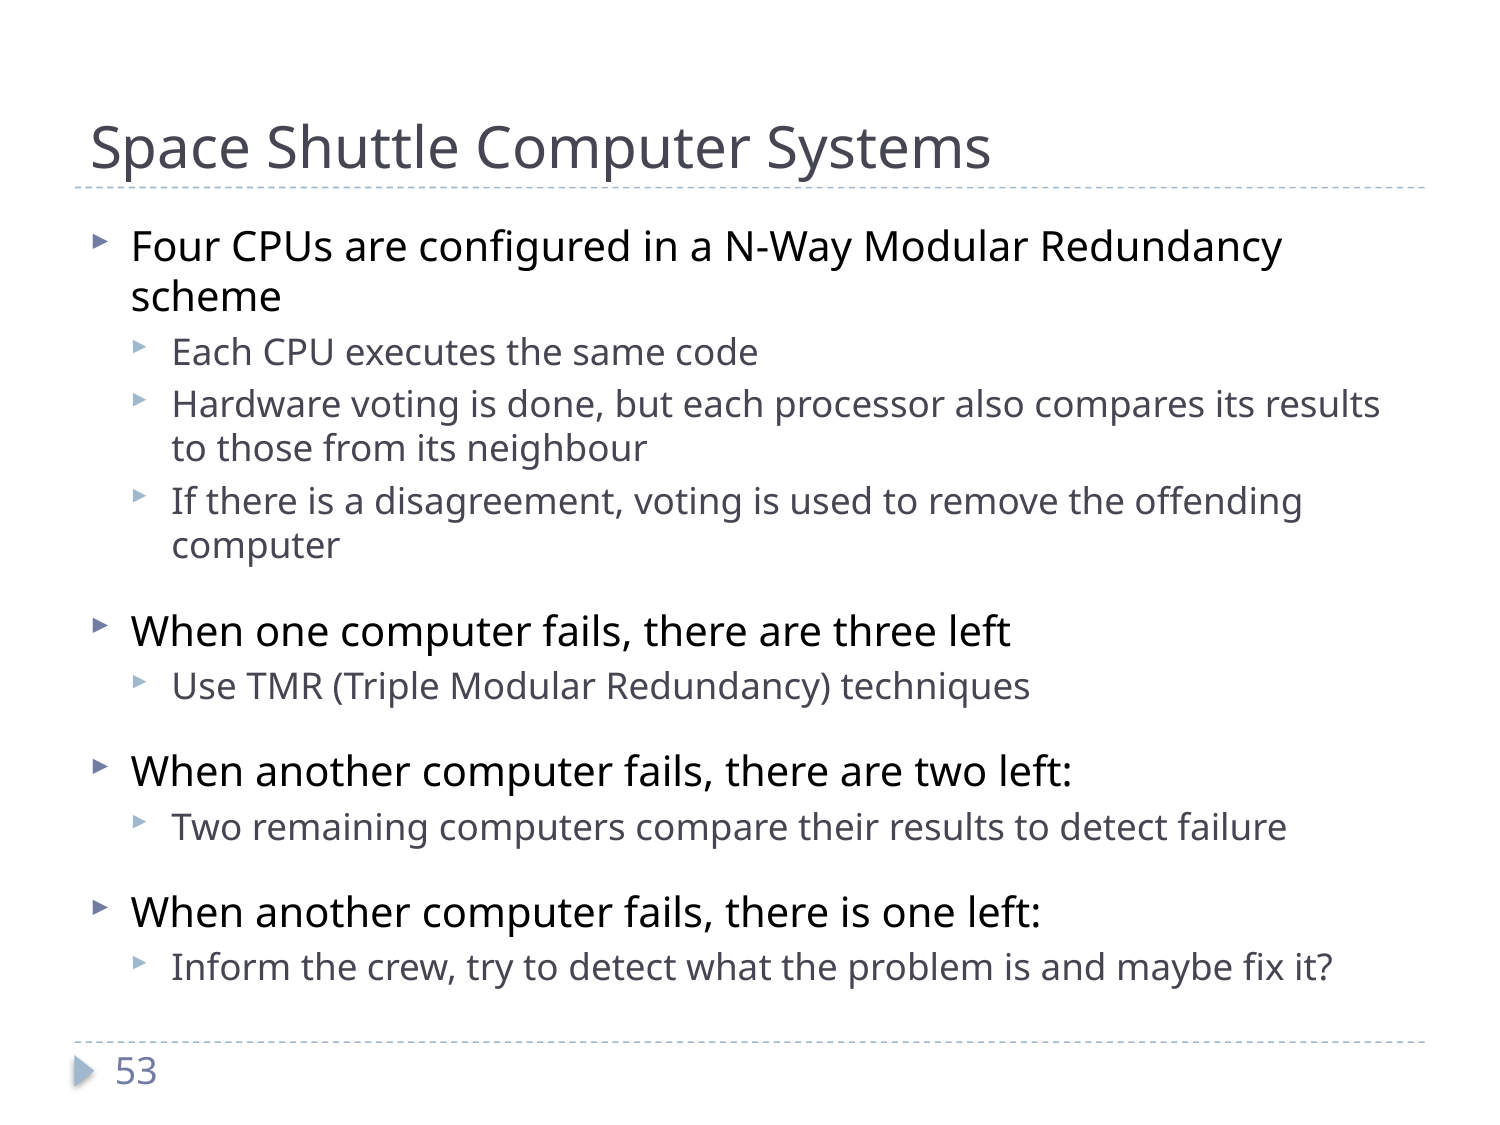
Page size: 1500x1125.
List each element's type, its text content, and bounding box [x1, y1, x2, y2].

list Four CPUs are configured in a N-Way Modular Redundancy scheme Each CPU executes the same code Hardware voting is done, but each processor also compares its results to those from its neighbour If there is a disagreement, voting is used to remove the offending computer When one computer fails, there are three left Use TMR (Triple Modular Redundancy) techniques When another computer fails, there are two left: Two remaining computers compare their results to detect failure When another computer fails, there is one left: Inform the crew, try to detect what the problem is and maybe fix it? [74, 212, 1426, 1006]
title Space Shuttle Computer Systems [74, 24, 1426, 188]
slide_number 53 [99, 1042, 450, 1103]
